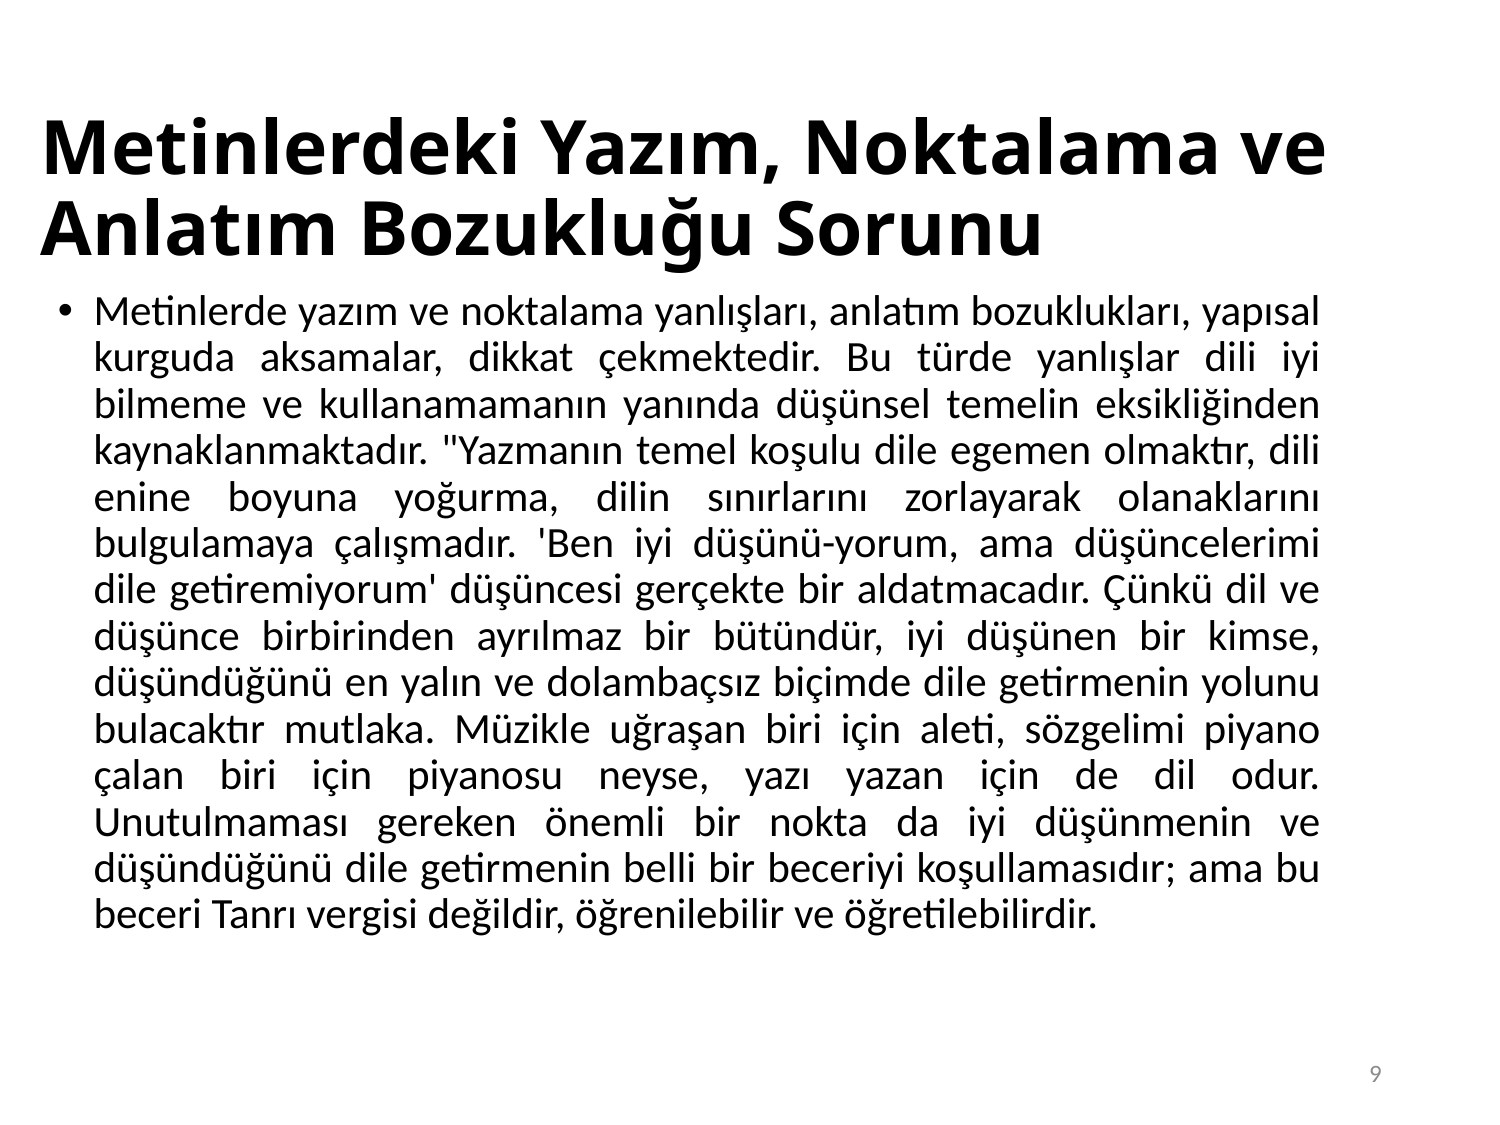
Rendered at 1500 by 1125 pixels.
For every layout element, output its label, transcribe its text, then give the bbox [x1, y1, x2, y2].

title Metinlerdeki Yazım, Noktalama ve Anlatım Bozukluğu Sorunu [25, 82, 1411, 300]
list Metinlerde yazım ve noktalama yanlışları, anlatım bozuklukları, yapısal kurguda aksamalar, dikkat çekmektedir. Bu türde yanlışlar dili iyi bilmeme ve kullanamamanın yanında düşünsel temelin eksikliğinden kaynaklanmaktadır. "Yazmanın temel koşulu dile egemen olmaktır, dili enine boyuna yoğurma, dilin sınırlarını zorlayarak olanaklarını bulgulamaya çalışmadır. 'Ben iyi düşünü-yorum, ama düşüncelerimi dile getiremiyorum' düşüncesi gerçekte bir aldatmacadır. Çünkü dil ve düşünce birbirinden ayrılmaz bir bütündür, iyi düşünen bir kimse, düşündüğünü en yalın ve dolambaçsız biçimde dile getirmenin yolunu bulacaktır mutlaka. Müzikle uğraşan biri için aleti, sözgelimi piyano çalan biri için piyanosu neyse, yazı yazan için de dil odur. Unutulmaması gereken önemli bir nokta da iyi düşünmenin ve düşündüğünü dile getirmenin belli bir beceriyi koşullamasıdır; ama bu beceri Tanrı vergisi değildir, öğrenilebilir ve öğretilebilirdir. [42, 280, 1337, 995]
slide_number 9 [1059, 1042, 1397, 1103]
